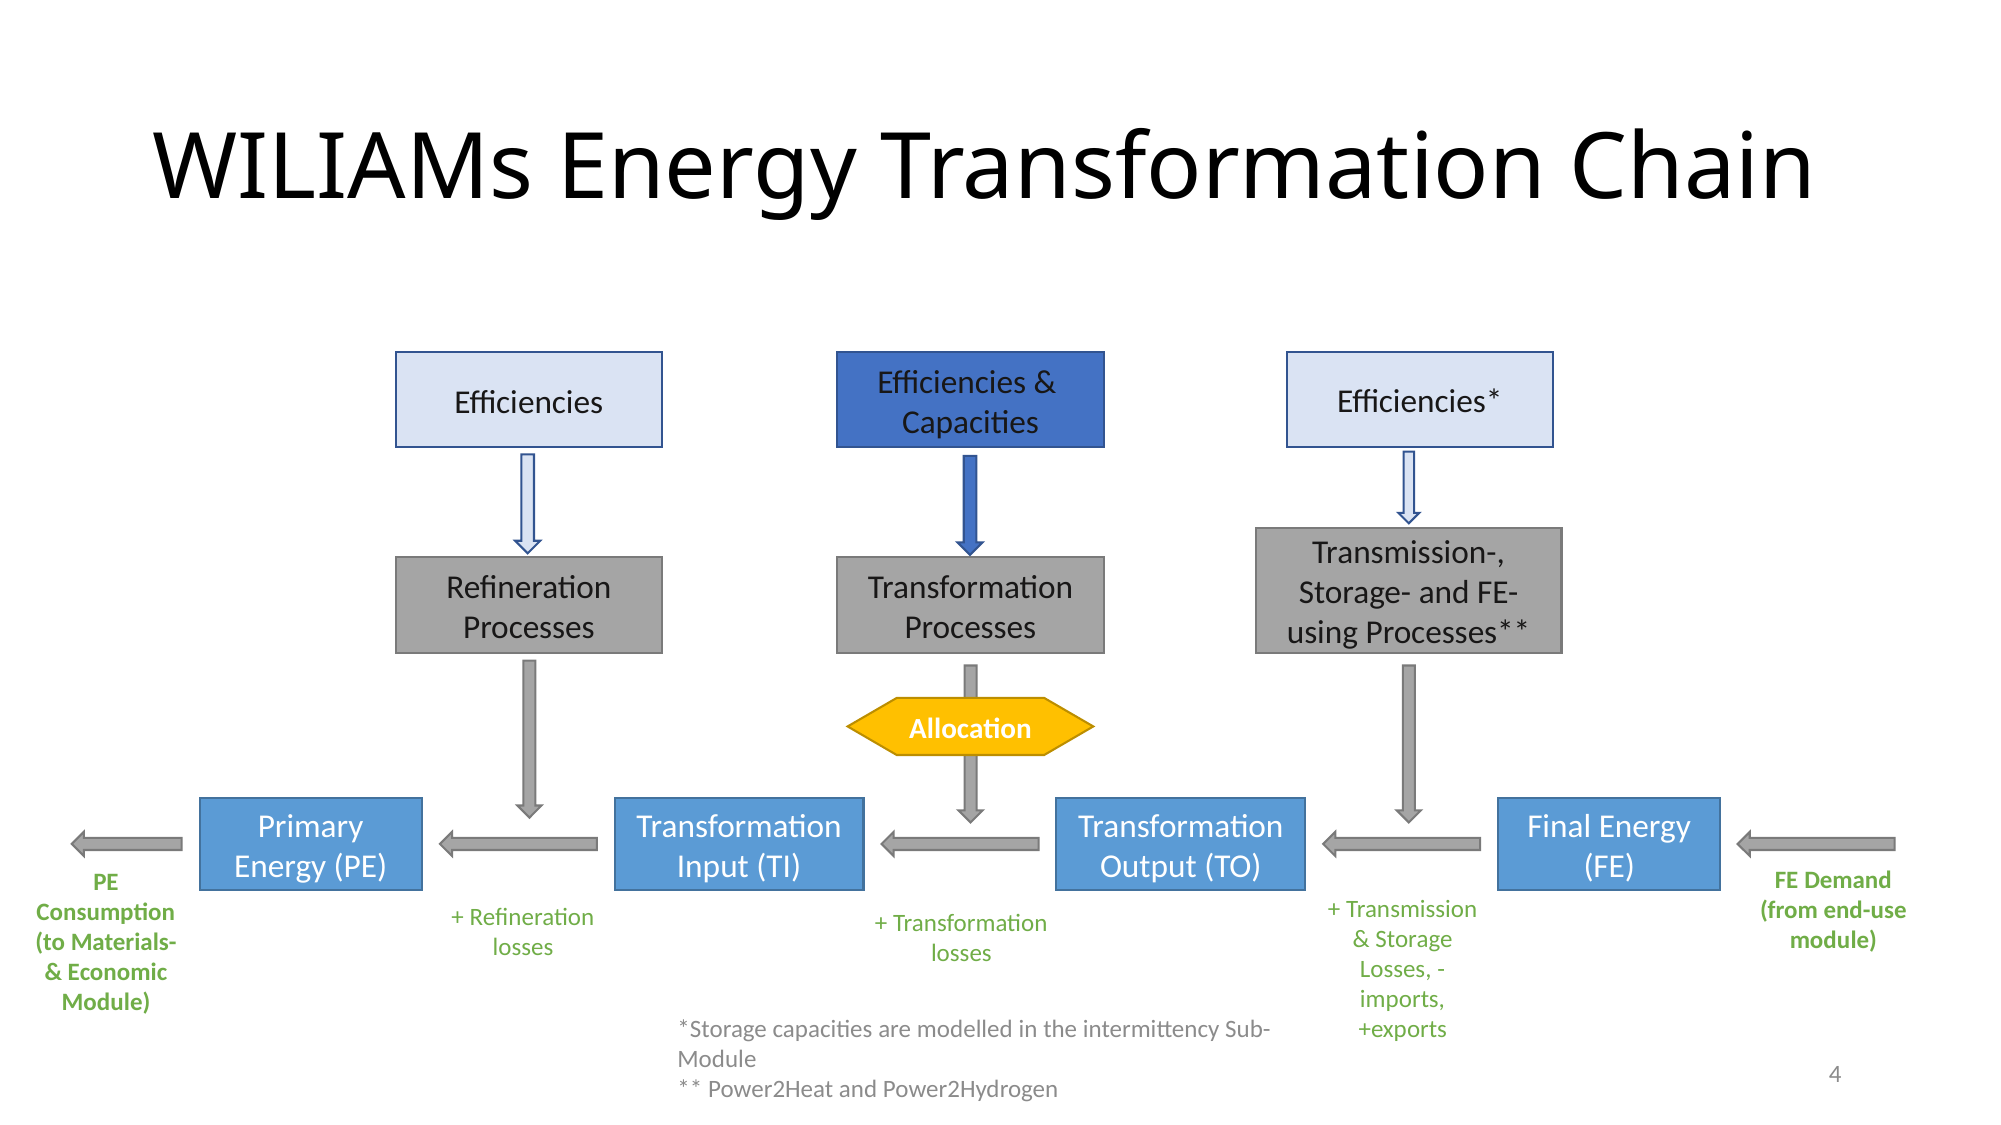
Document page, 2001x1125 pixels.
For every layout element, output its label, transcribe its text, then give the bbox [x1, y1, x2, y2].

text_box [12, 797, 1930, 1052]
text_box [395, 352, 1562, 797]
slide_number 4 [1412, 1052, 1863, 1103]
title WILIAMs Energy Transformation Chain [137, 59, 1863, 278]
footer *Storage capacities are modelled in the intermittency Sub-Module ** Power2Heat and Power2Hydrogen [662, 1052, 1338, 1103]
